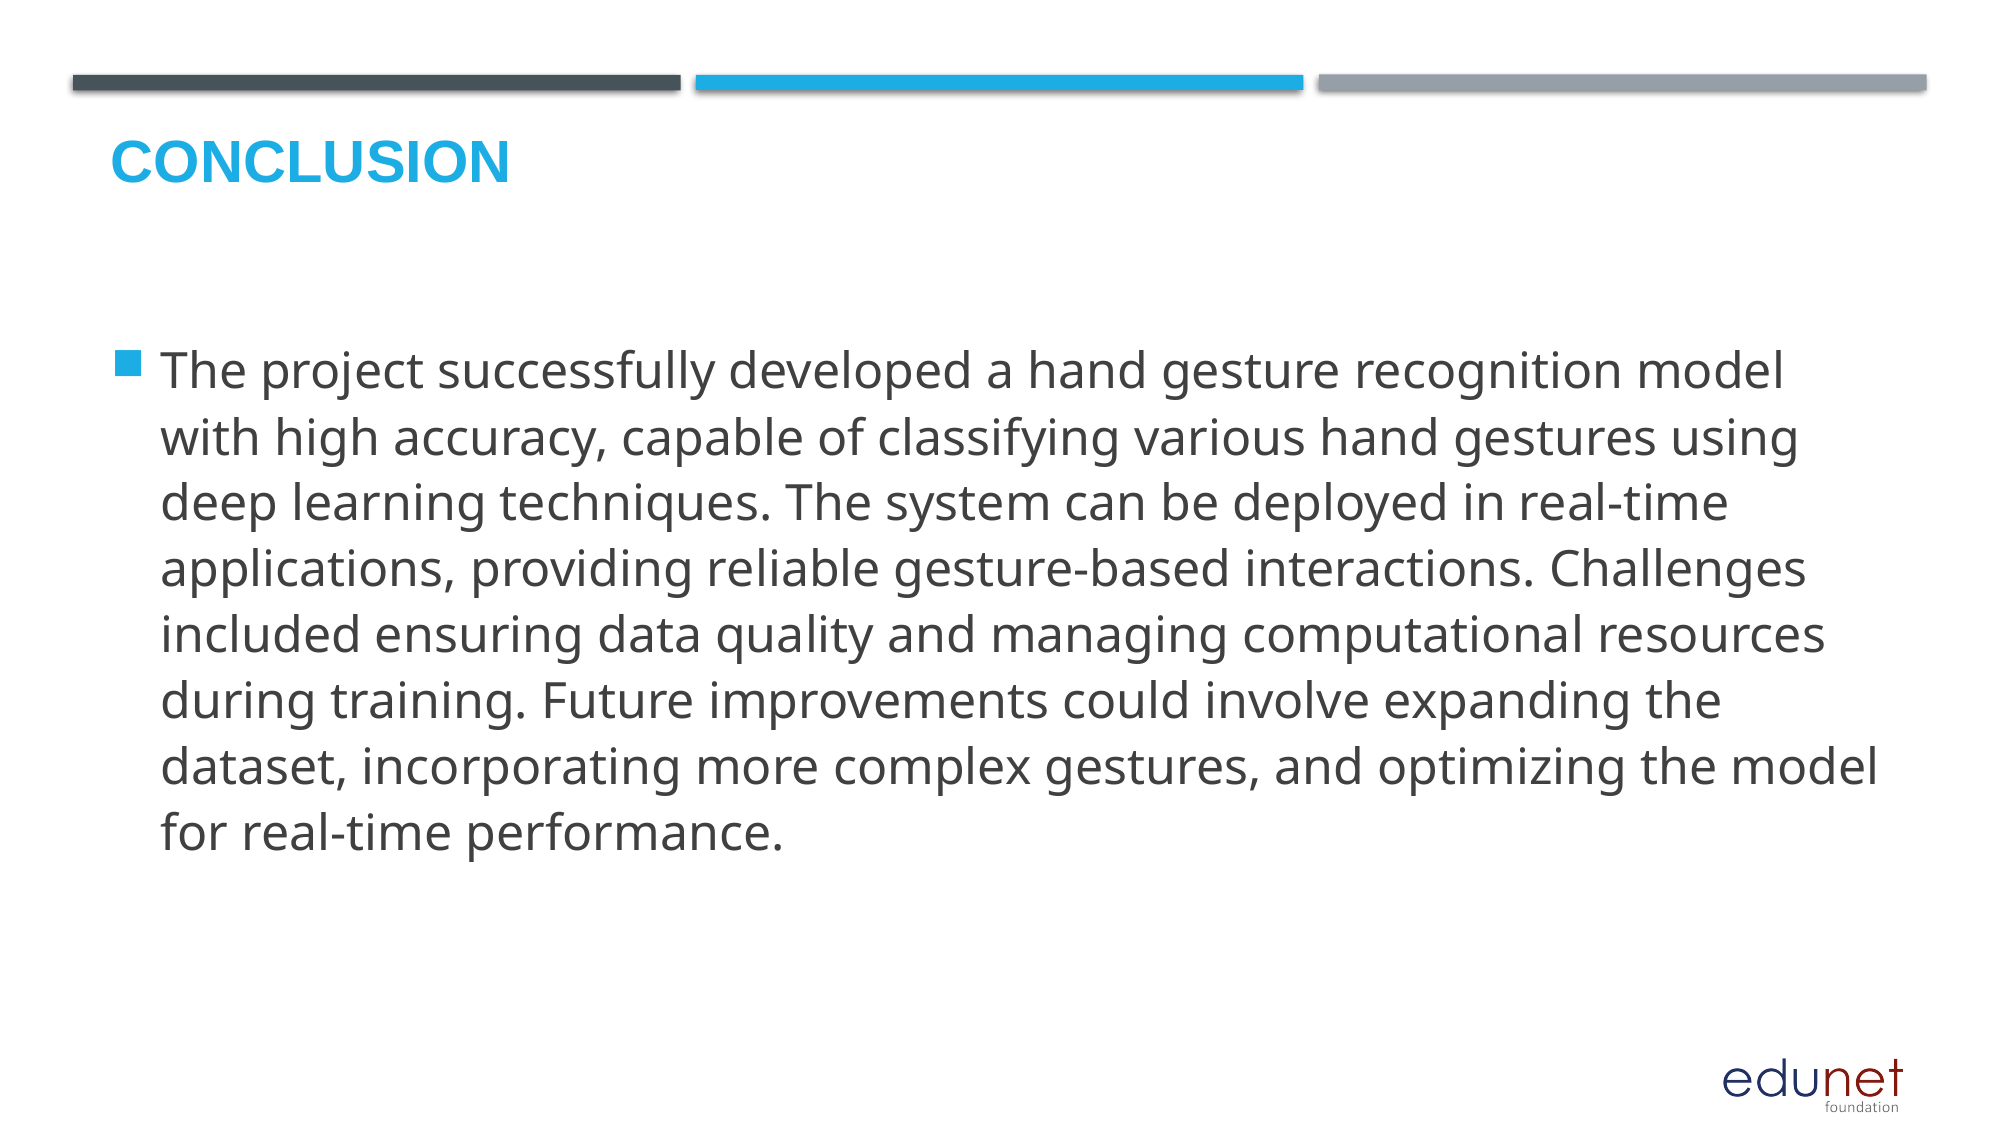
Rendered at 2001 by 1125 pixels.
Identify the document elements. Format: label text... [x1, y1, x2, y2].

picture [1719, 1056, 1905, 1116]
list The project successfully developed a hand gesture recognition model with high accuracy, capable of classifying various hand gestures using deep learning techniques. The system can be deployed in real-time applications, providing reliable gesture-based interactions. Challenges included ensuring data quality and managing computational resources during training. Future improvements could involve expanding the dataset, incorporating more complex gestures, and optimizing the model for real-time performance. [95, 213, 1905, 981]
title Conclusion [95, 115, 1905, 203]
